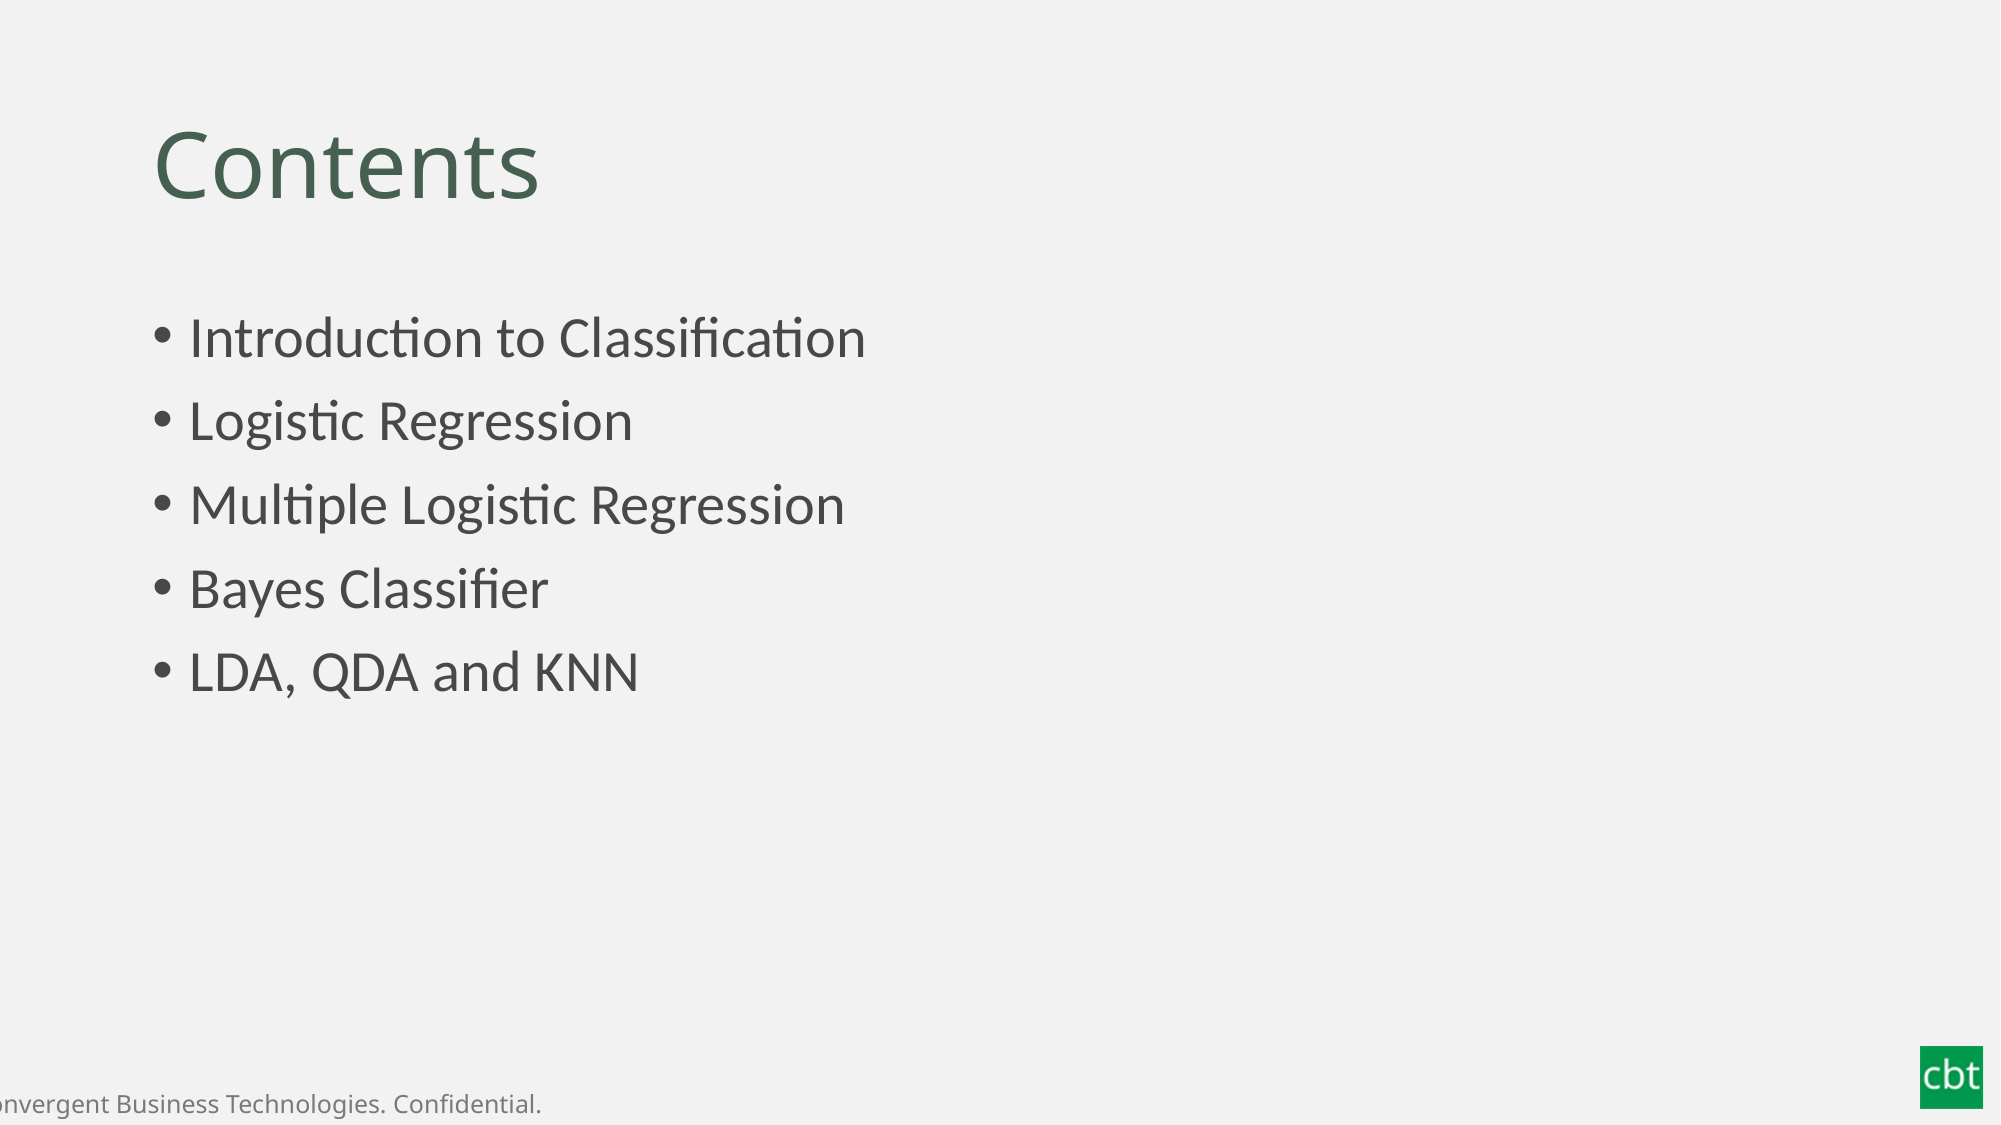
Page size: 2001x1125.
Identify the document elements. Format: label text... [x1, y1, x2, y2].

picture [1920, 1046, 1984, 1109]
title Contents [137, 59, 1863, 278]
list Introduction to Classification Logistic Regression Multiple Logistic Regression Bayes Classifier LDA, QDA and KNN [137, 299, 1863, 1014]
